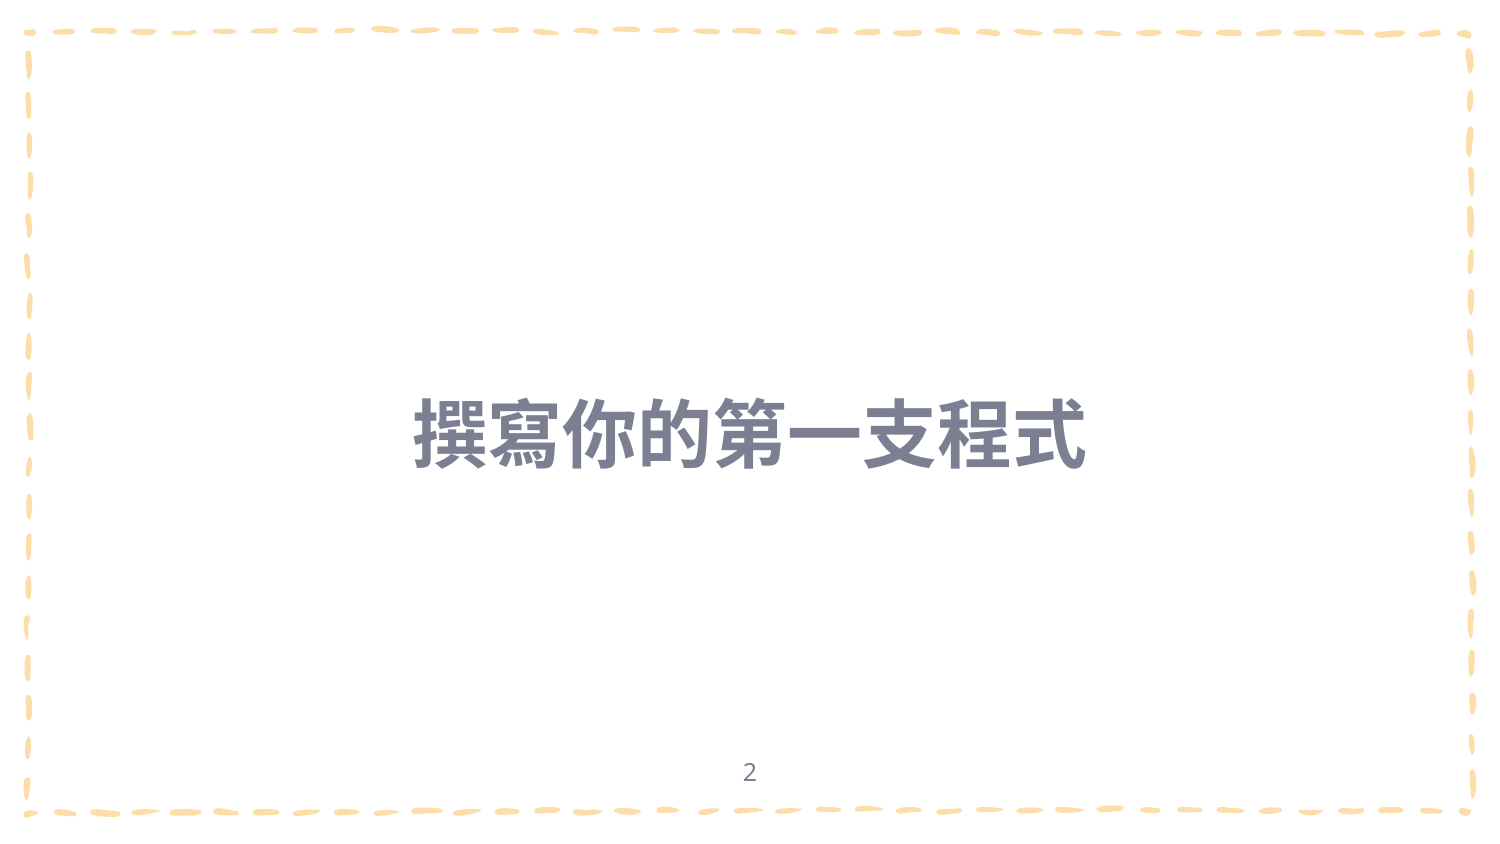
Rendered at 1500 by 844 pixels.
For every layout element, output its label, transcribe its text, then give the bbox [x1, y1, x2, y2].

title 撰寫你的第一支程式 [146, 351, 1354, 493]
slide_number 2 [0, 741, 1500, 807]
